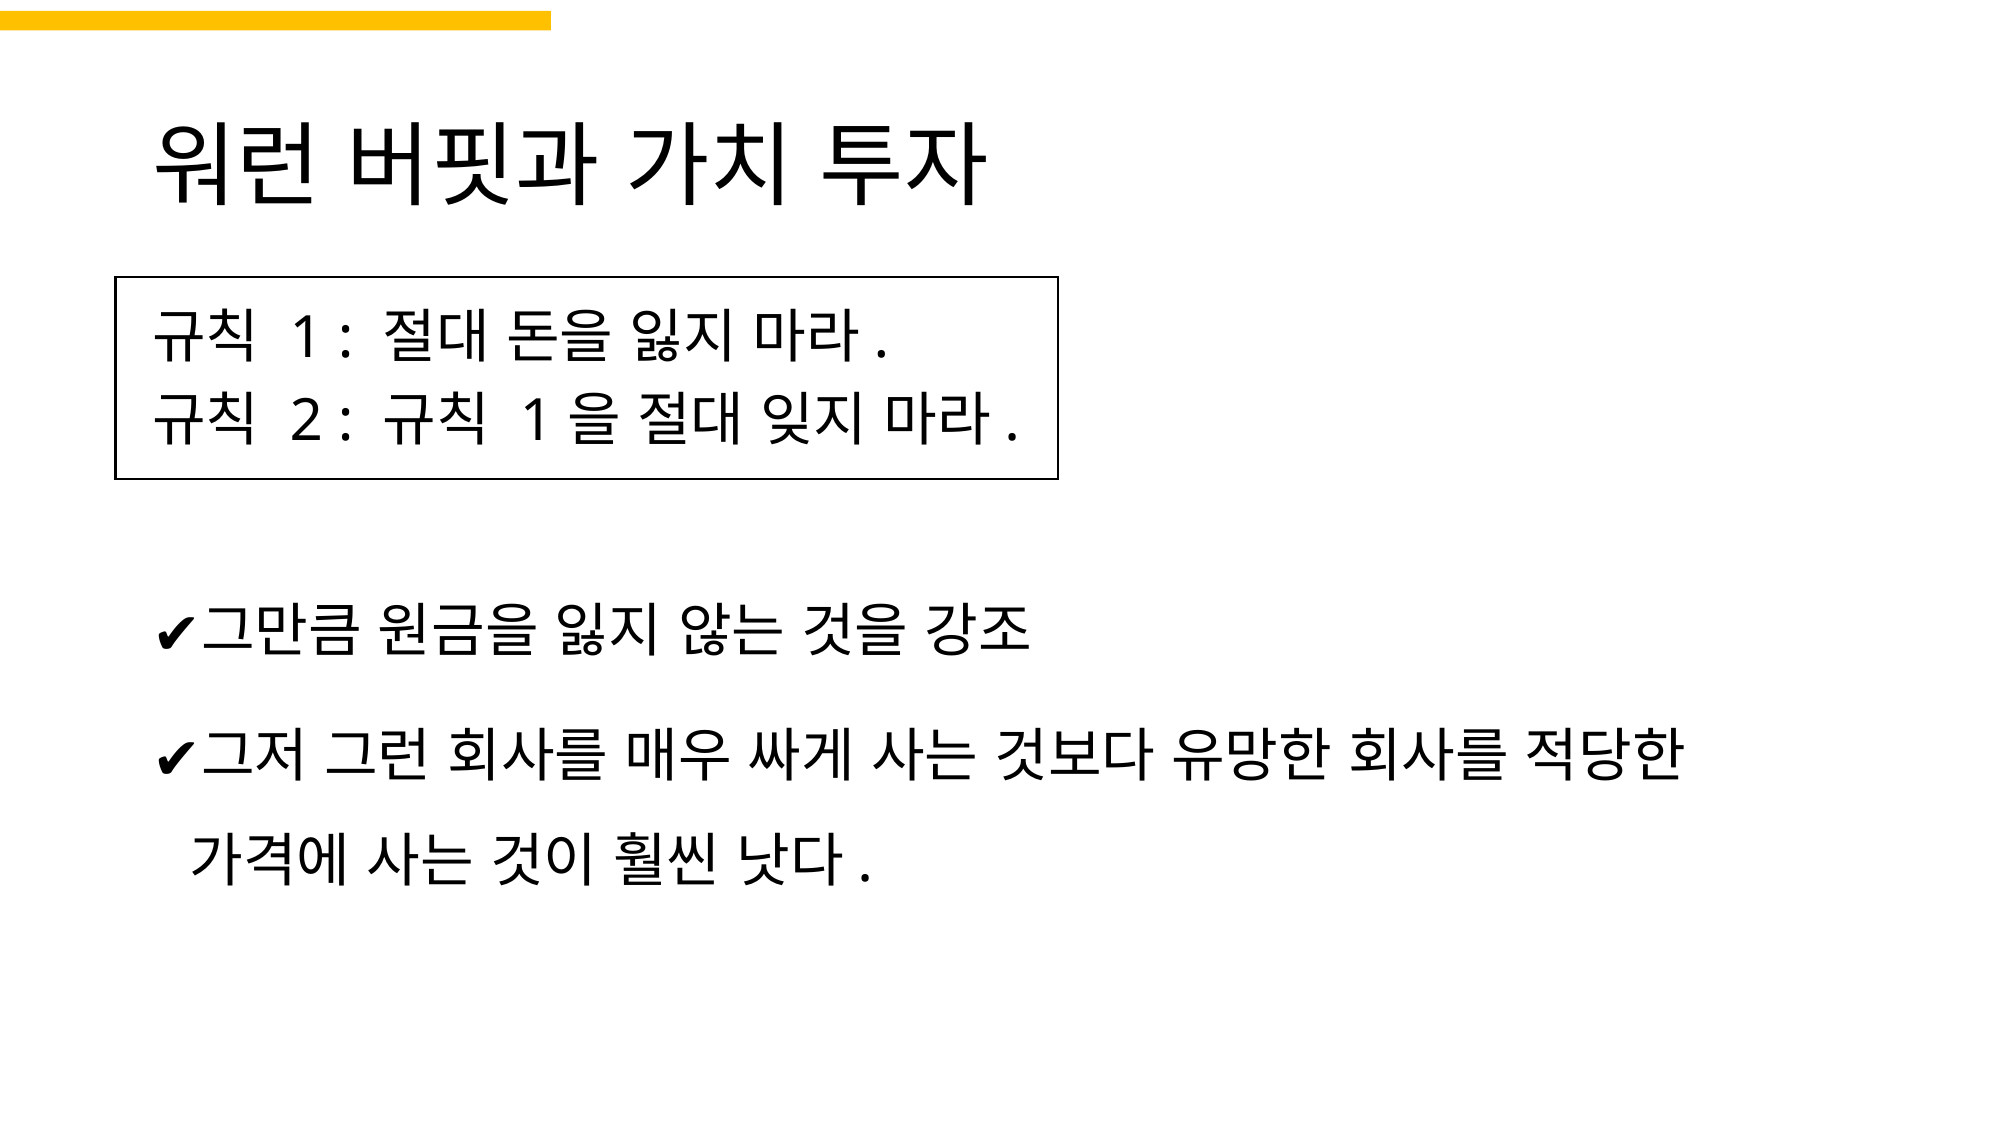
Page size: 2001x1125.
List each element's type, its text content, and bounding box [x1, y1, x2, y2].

text_box [115, 277, 1059, 479]
title 워런 버핏과 가치 투자 [137, 59, 1863, 278]
list 규칙 1 : 절대 돈을 잃지 마라. 규칙 2 : 규칙 1을 절대 잊지 마라. 그만큼 원금을 잃지 않는 것을 강조 그저 그런 회사를 매우 싸게 사는 것보다 유망한 회사를 적당한 가격에 사는 것이 훨씬 낫다. [137, 299, 1863, 1014]
